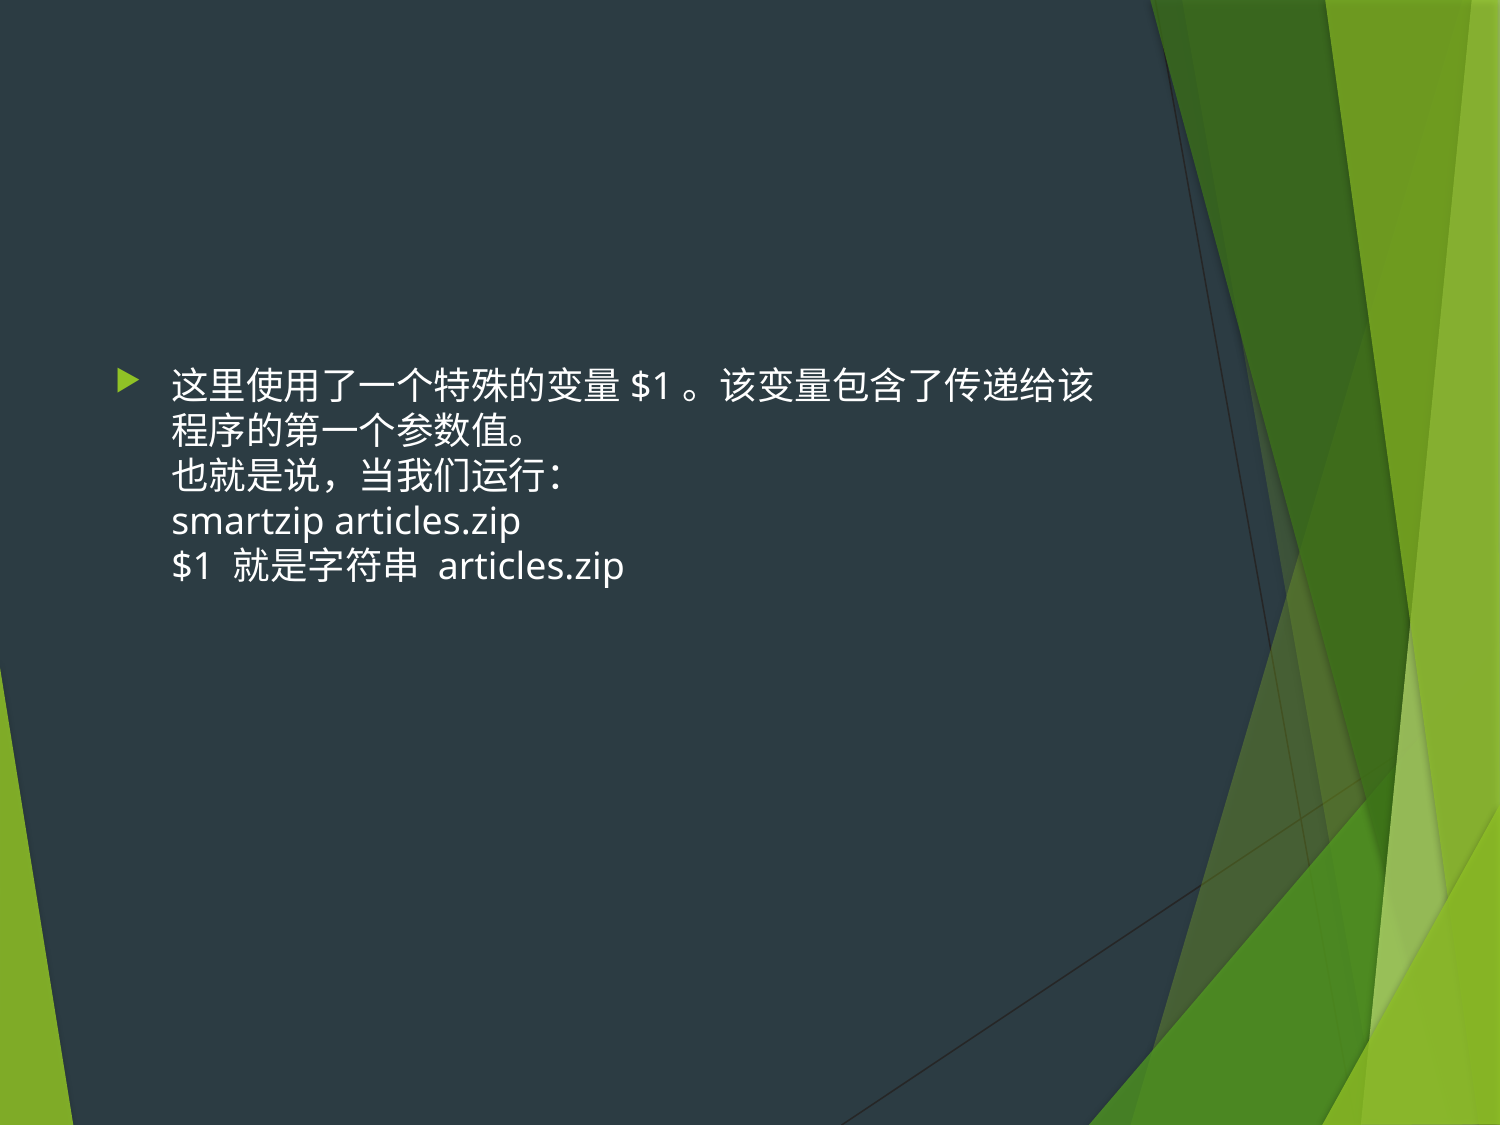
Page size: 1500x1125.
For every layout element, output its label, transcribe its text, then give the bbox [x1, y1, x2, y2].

list 这里使用了一个特殊的变量$1。该变量包含了传递给该程序的第一个参数值。 也就是说，当我们运行： smartzip articles.zip $1 就是字符串 articles.zip [99, 354, 1142, 992]
